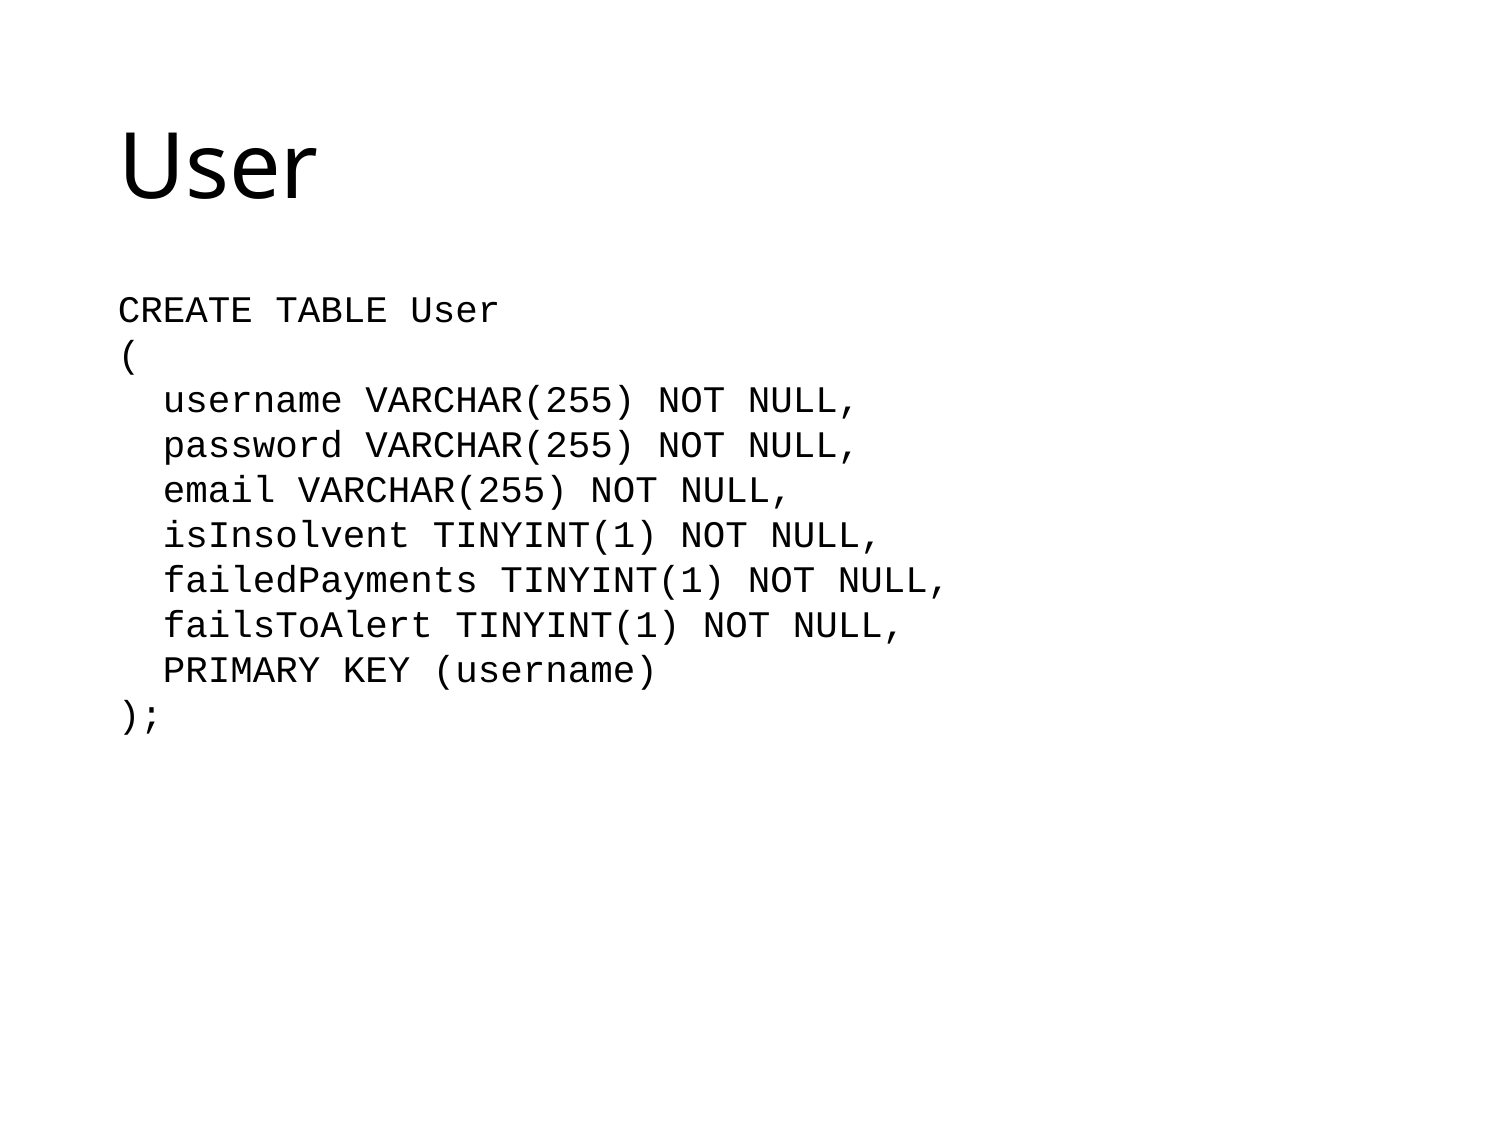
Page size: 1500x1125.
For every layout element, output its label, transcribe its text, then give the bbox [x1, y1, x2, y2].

title User [103, 59, 1397, 277]
text_box CREATE TABLE User ( username VARCHAR(255) NOT NULL, password VARCHAR(255) NOT NULL, email VARCHAR(255) NOT NULL, isInsolvent TINYINT(1) NOT NULL, failedPayments TINYINT(1) NOT NULL, failsToAlert TINYINT(1) NOT NULL, PRIMARY KEY (username) ); [103, 277, 1397, 742]
